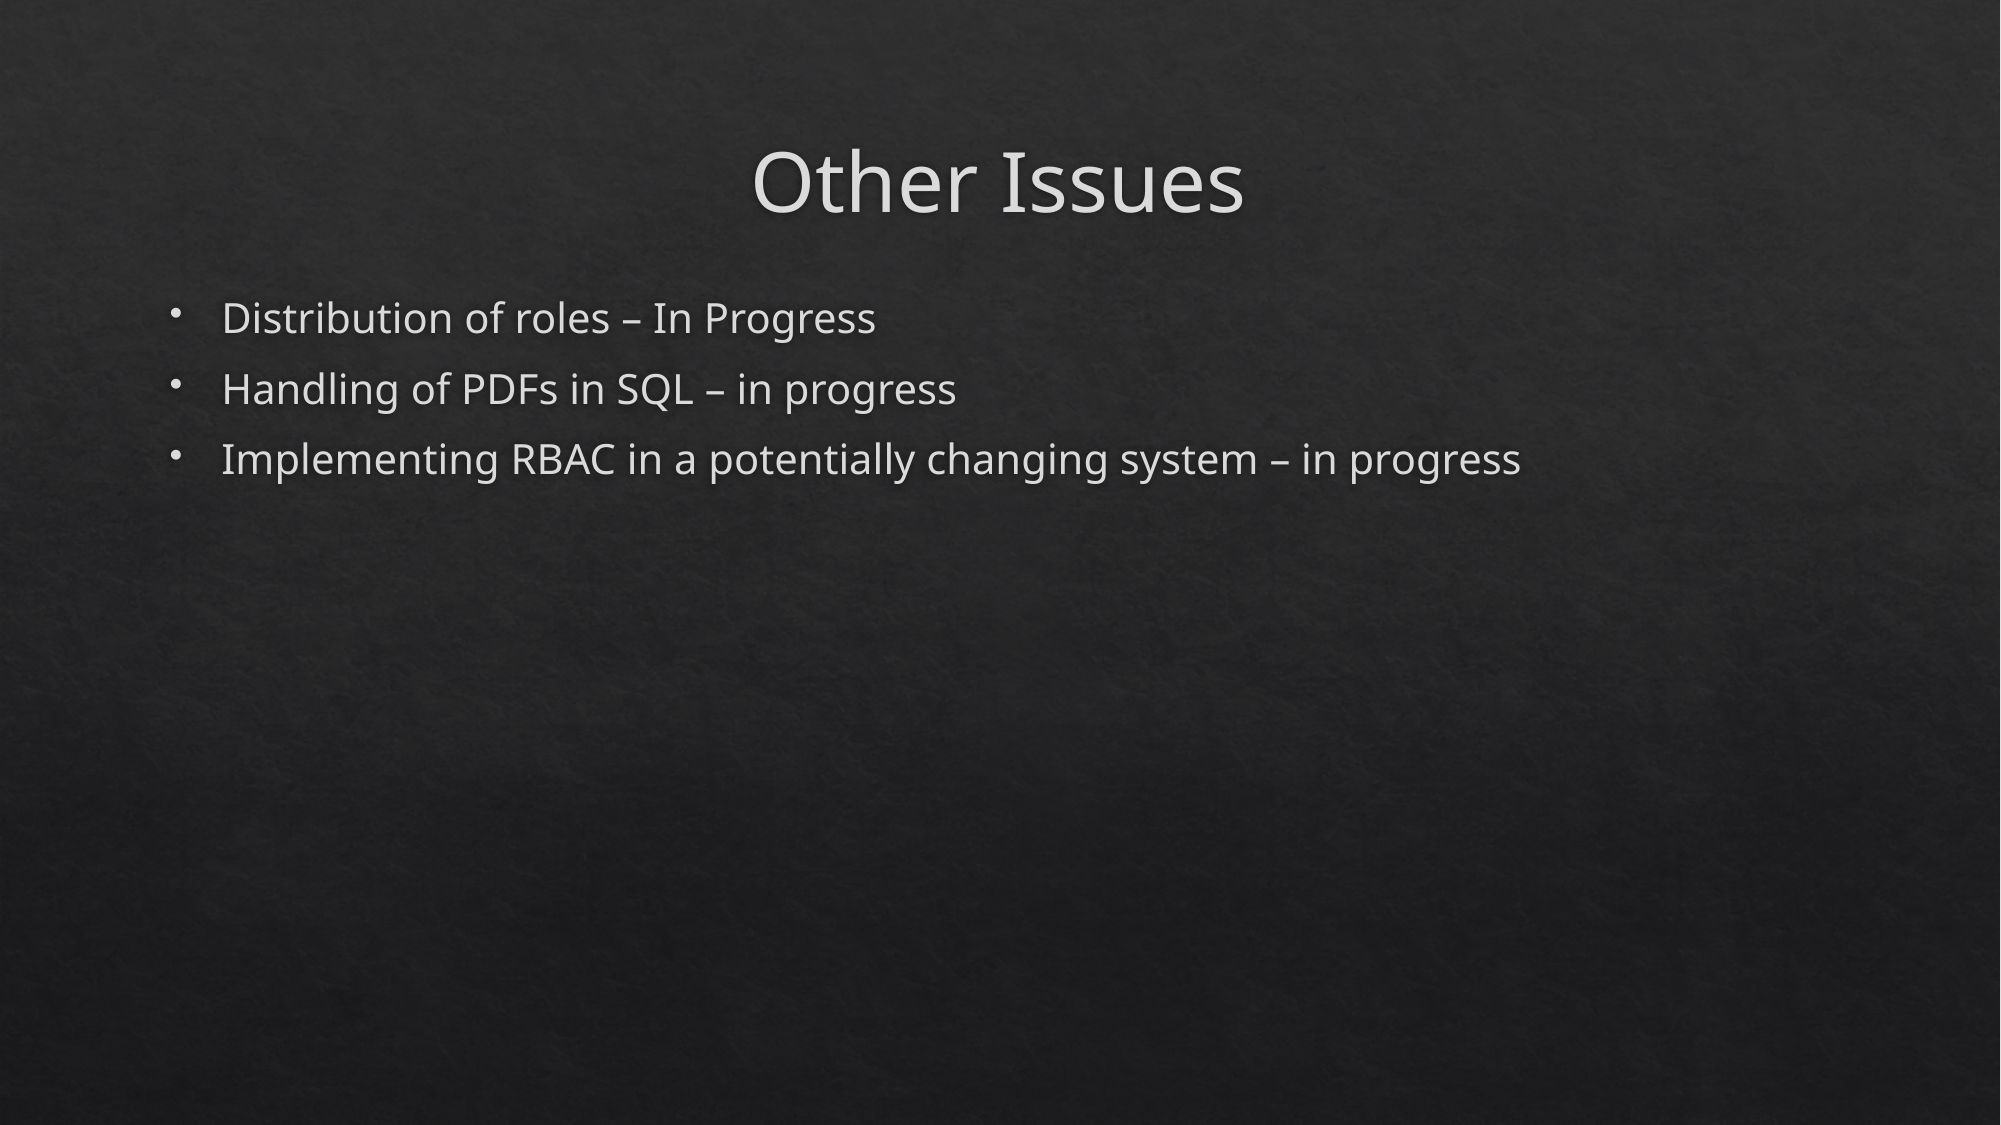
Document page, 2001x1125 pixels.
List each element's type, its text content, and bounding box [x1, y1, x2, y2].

title Other Issues [149, 99, 1849, 260]
list Distribution of roles – In Progress Handling of PDFs in SQL – in progress Implementing RBAC in a potentially changing system – in progress [149, 284, 1849, 950]
